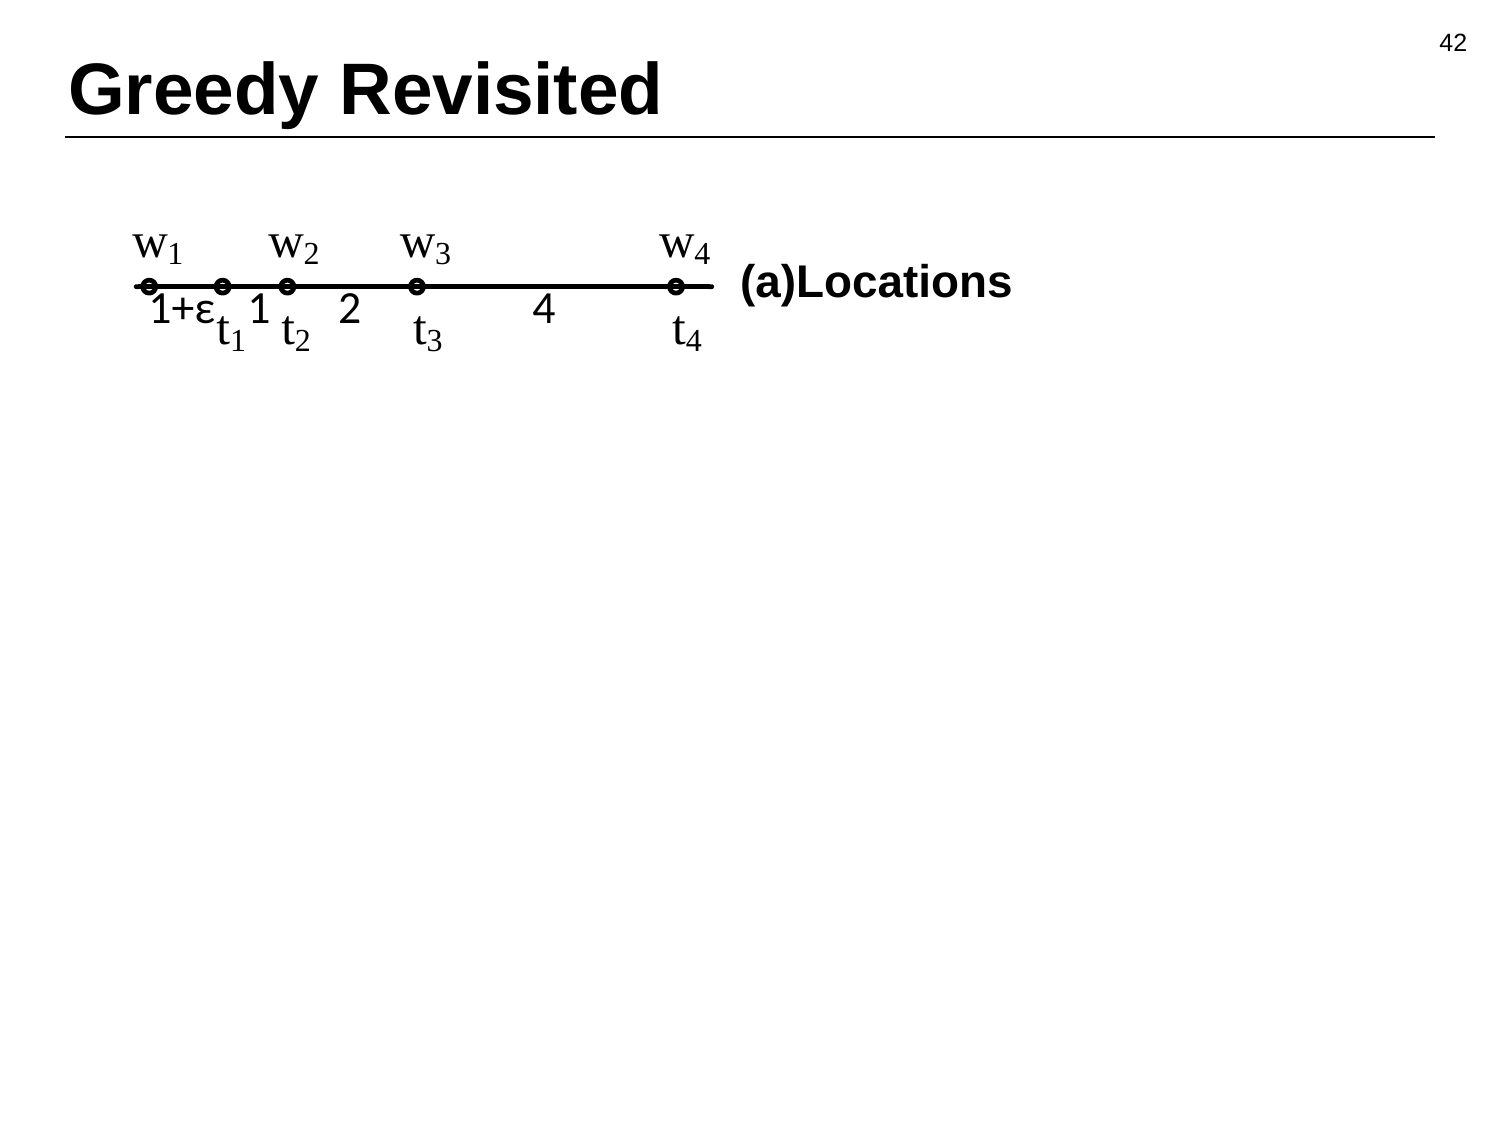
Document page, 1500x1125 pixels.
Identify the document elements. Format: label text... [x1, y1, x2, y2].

text_box (a)Locations [730, 244, 1296, 314]
slide_number 42 [1131, 18, 1483, 62]
picture [105, 200, 726, 380]
title Greedy Revisited [53, 20, 1500, 138]
